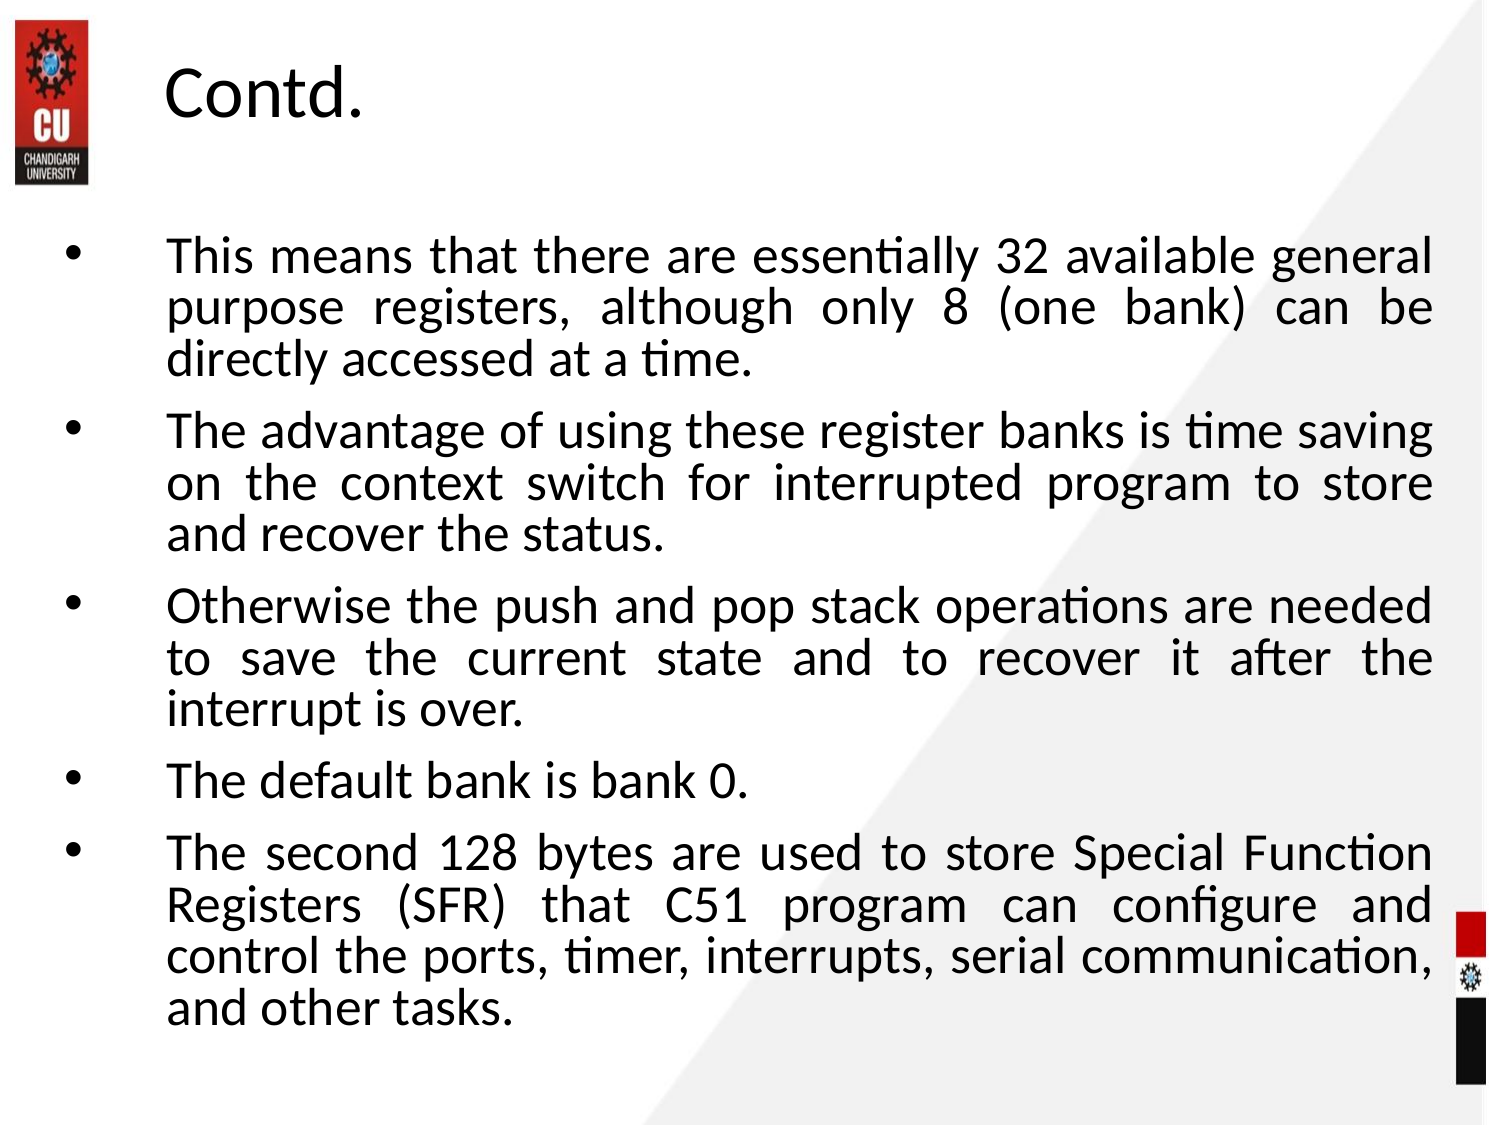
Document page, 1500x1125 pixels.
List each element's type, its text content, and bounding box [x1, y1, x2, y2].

text_box This means that there are essentially 32 available general purpose registers, although only 8 (one bank) can be directly accessed at a time. The advantage of using these register banks is time saving on the context switch for interrupted program to store and recover the status. Otherwise the push and pop stack operations are needed to save the current state and to recover it after the interrupt is over. The default bank is bank 0. The second 128 bytes are used to store Special Function Registers (SFR) that C51 program can configure and control the ports, timer, interrupts, serial communication, and other tasks. [49, 224, 1450, 1050]
text_box Contd. [149, 24, 1350, 163]
picture [0, 0, 1500, 1125]
